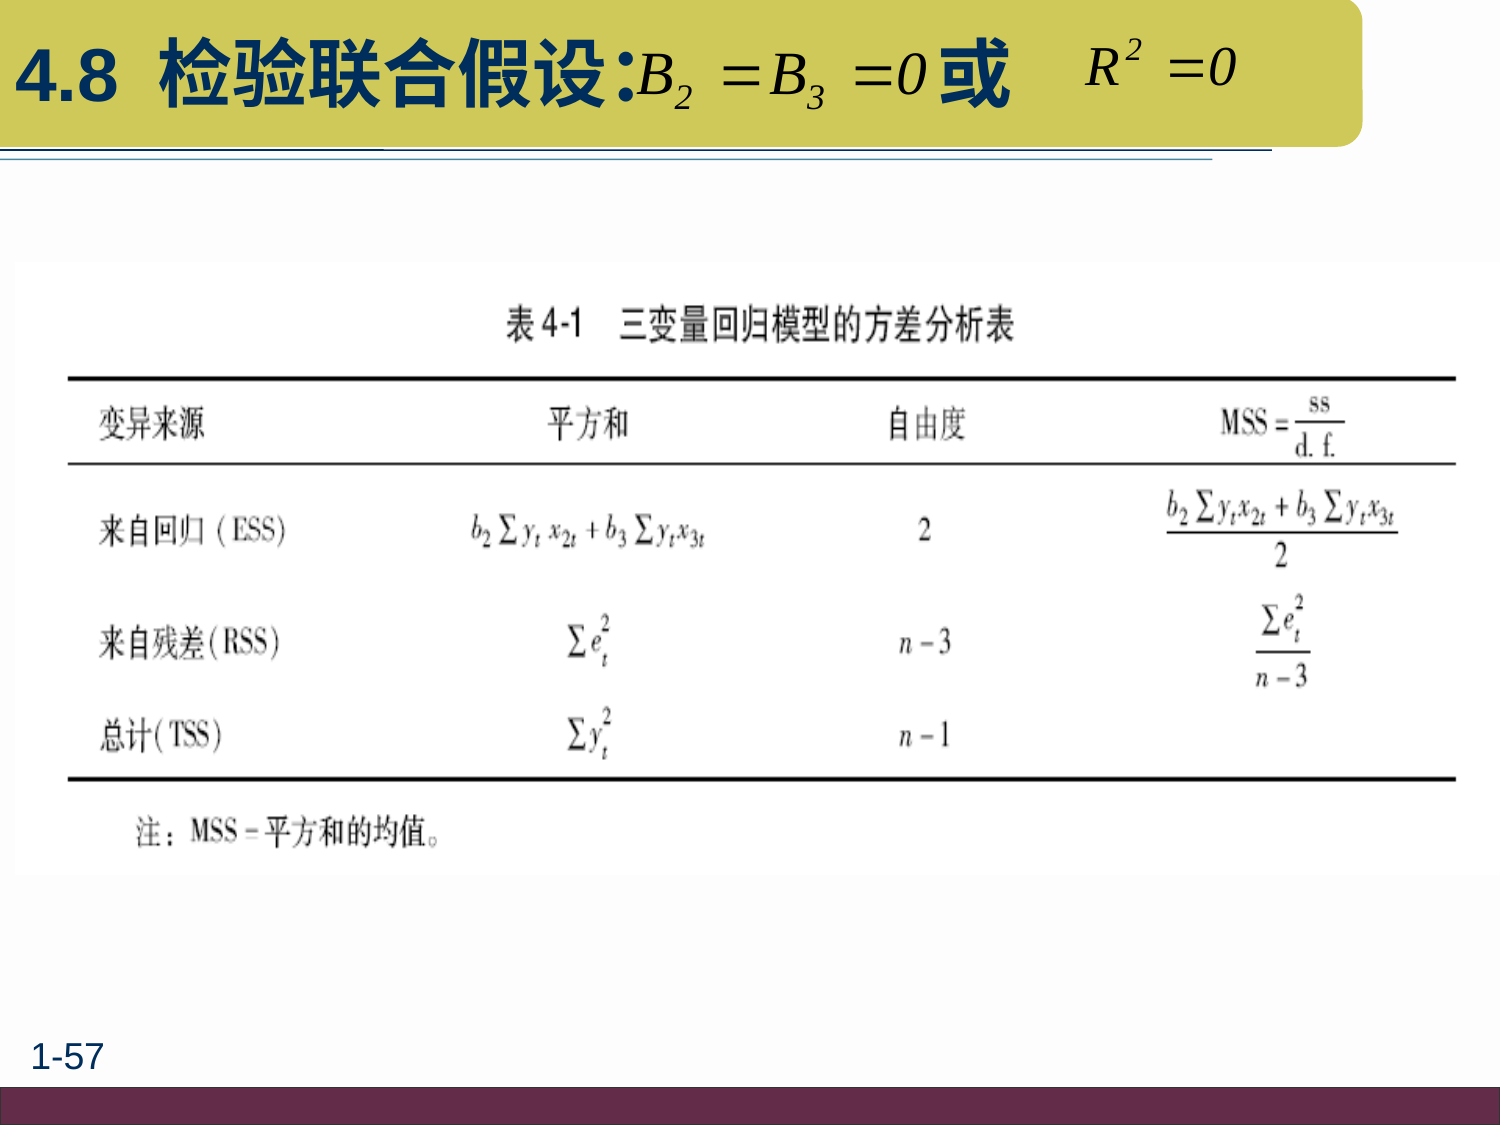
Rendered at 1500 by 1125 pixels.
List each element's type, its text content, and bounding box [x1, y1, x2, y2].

title 4.8 检验联合假设： 或 [0, 0, 1350, 147]
picture [15, 262, 1500, 875]
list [624, 32, 938, 125]
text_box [1074, 24, 1250, 100]
